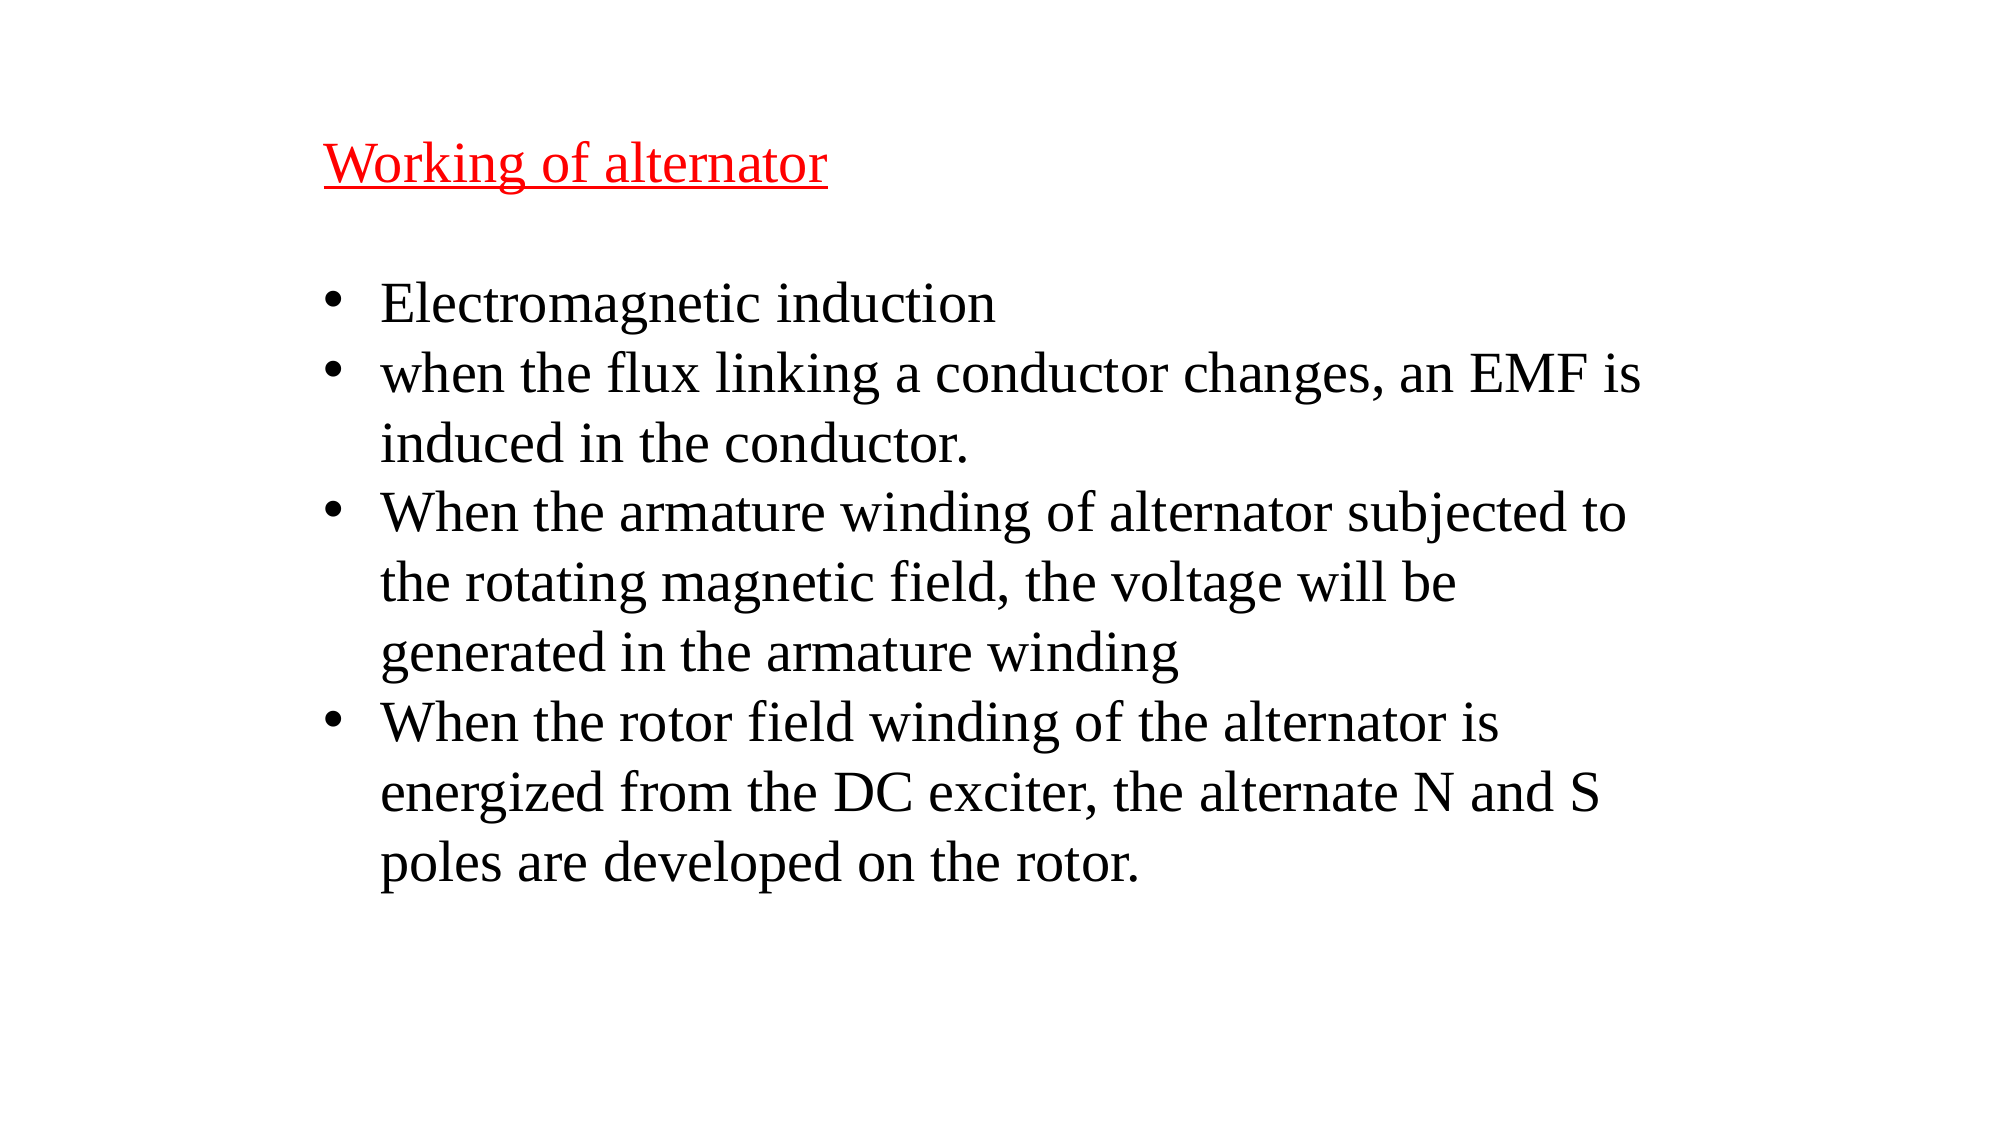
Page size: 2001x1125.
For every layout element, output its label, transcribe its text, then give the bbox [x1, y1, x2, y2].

text_box Working of alternator Electromagnetic induction when the flux linking a conductor changes, an EMF is induced in the conductor. When the armature winding of alternator subjected to the rotating magnetic field, the voltage will be generated in the armature winding When the rotor field winding of the alternator is energized from the DC exciter, the alternate N and S poles are developed on the rotor. [309, 116, 1691, 961]
